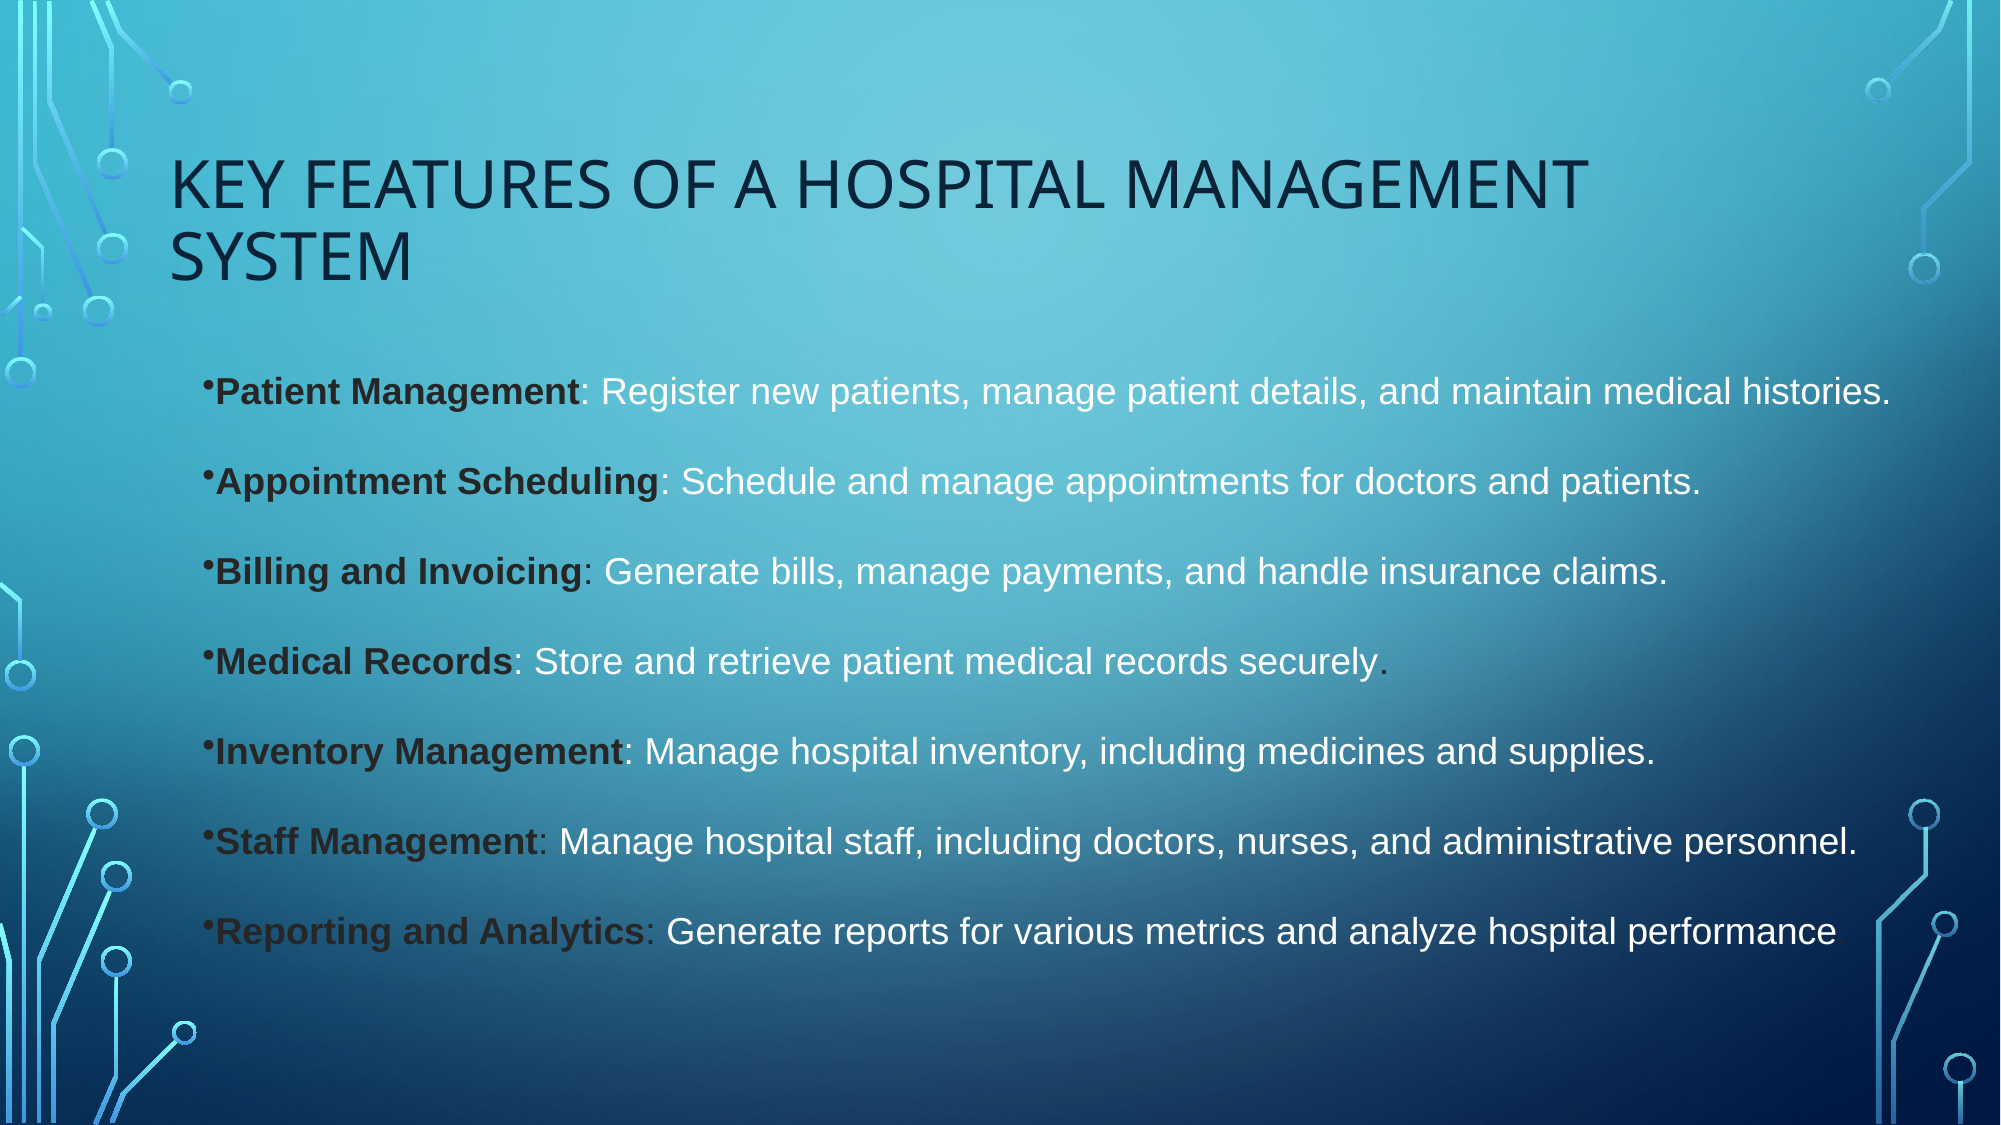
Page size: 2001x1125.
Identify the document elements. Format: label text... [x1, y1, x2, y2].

list Patient Management: Register new patients, manage patient details, and maintain medical histories. Appointment Scheduling: Schedule and manage appointments for doctors and patients. Billing and Invoicing: Generate bills, manage payments, and handle insurance claims. Medical Records: Store and retrieve patient medical records securely. Inventory Management: Manage hospital inventory, including medicines and supplies. Staff Management: Manage hospital staff, including doctors, nurses, and administrative personnel. Reporting and Analytics: Generate reports for various metrics and analyze hospital performance. [187, 333, 1927, 986]
title Key Features of a Hospital Management System [154, 101, 1845, 344]
